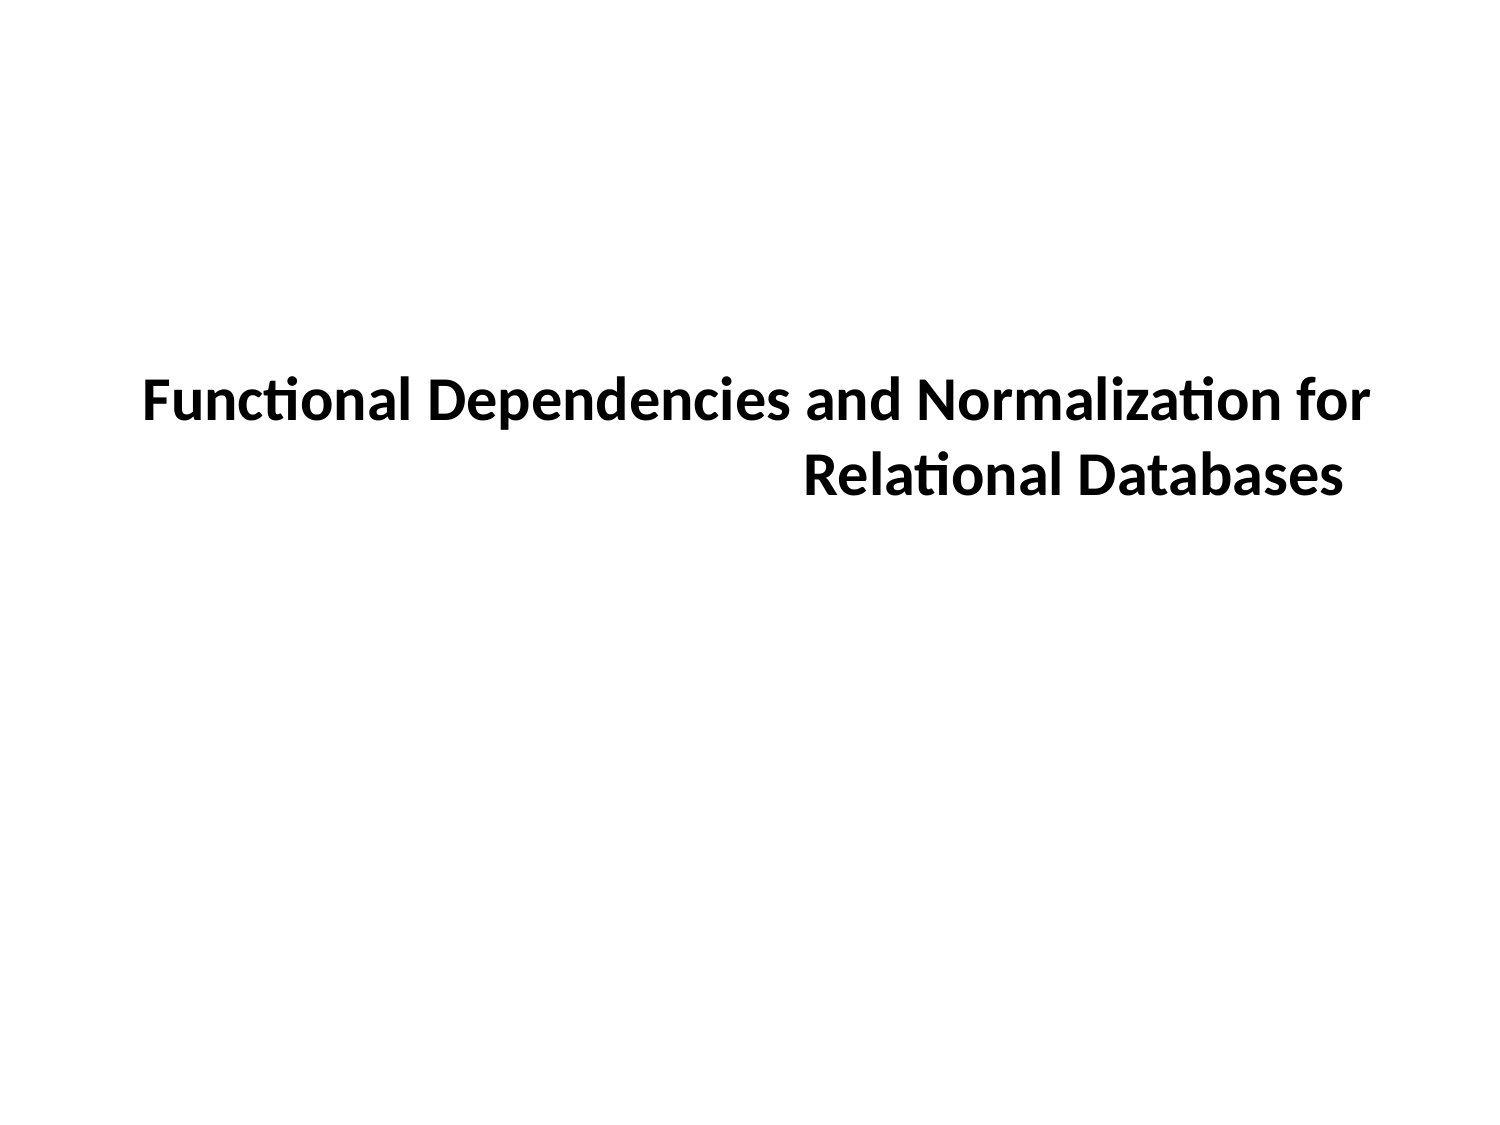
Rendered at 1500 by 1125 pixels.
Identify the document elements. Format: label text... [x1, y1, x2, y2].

title Functional Dependencies and Normalization for Relational Databases [112, 349, 1388, 591]
